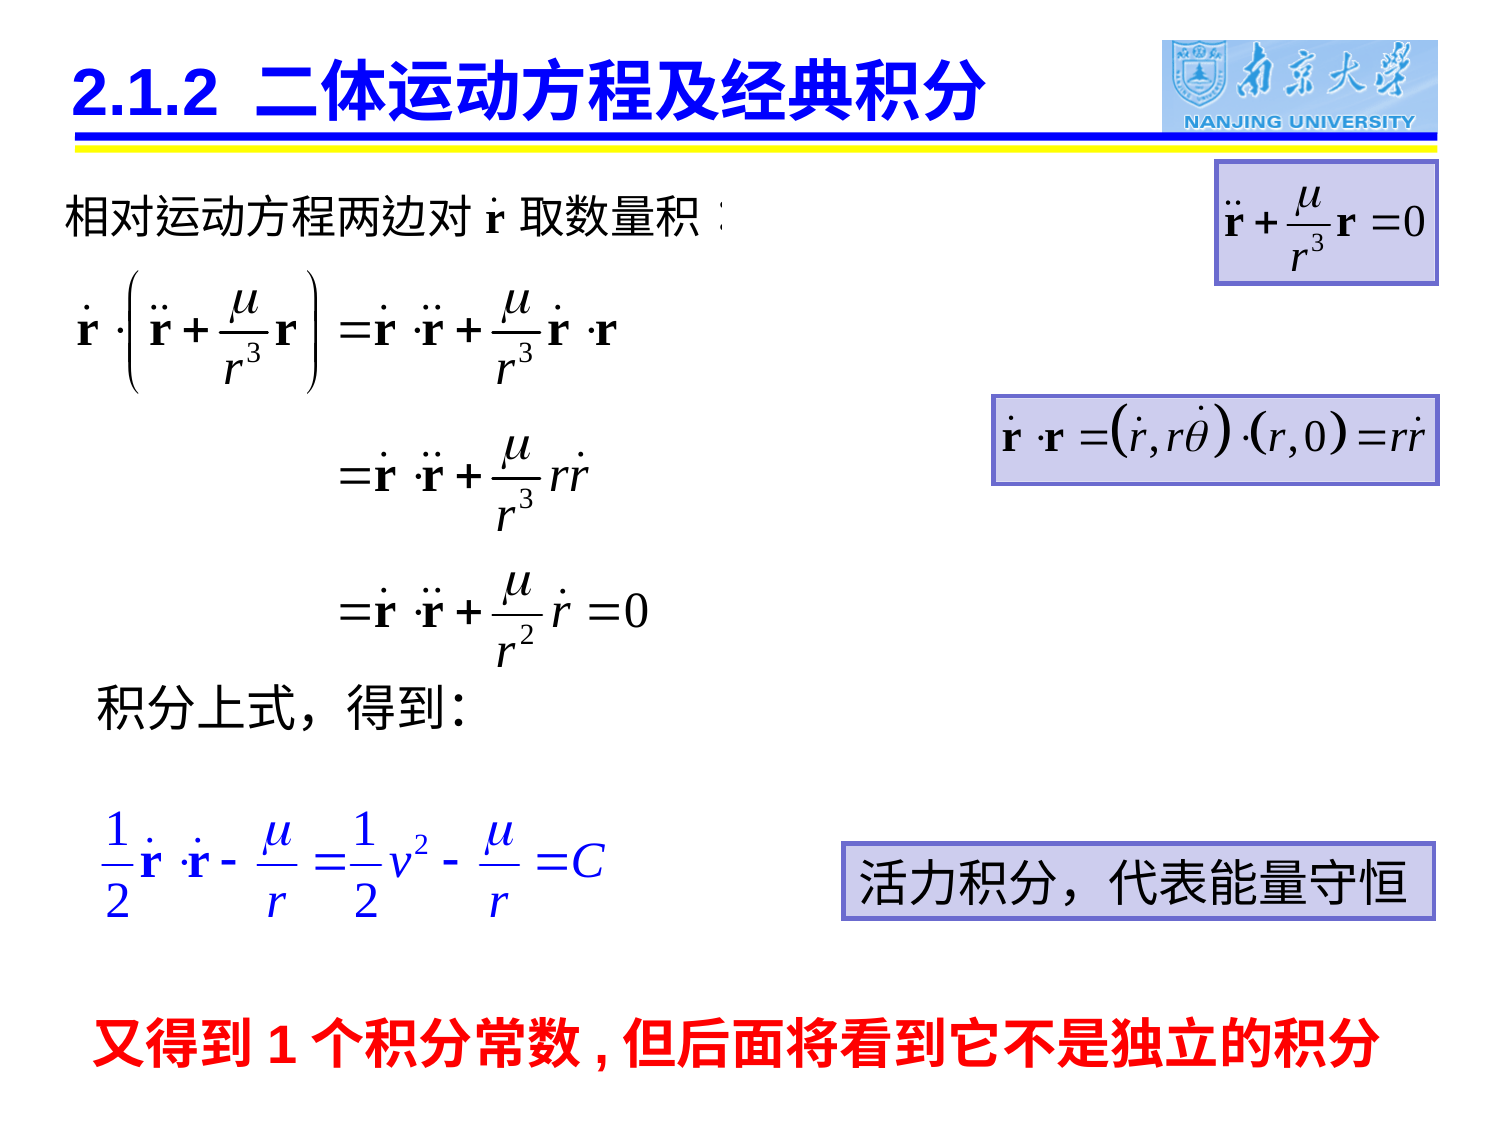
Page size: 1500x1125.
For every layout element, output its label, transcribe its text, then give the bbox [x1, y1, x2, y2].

title 2.1.2 二体运动方程及经典积分 [56, 30, 1132, 148]
text_box 积分上式，得到： [81, 687, 568, 744]
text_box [58, 187, 722, 249]
text_box 活力积分，代表能量守恒 [843, 843, 1435, 919]
picture [1162, 40, 1438, 132]
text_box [995, 398, 1436, 482]
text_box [70, 257, 657, 679]
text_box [1218, 163, 1435, 282]
text_box 又得到1个积分常数,但后面将看到它不是独立的积分 [76, 1002, 1447, 1082]
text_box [93, 796, 617, 929]
